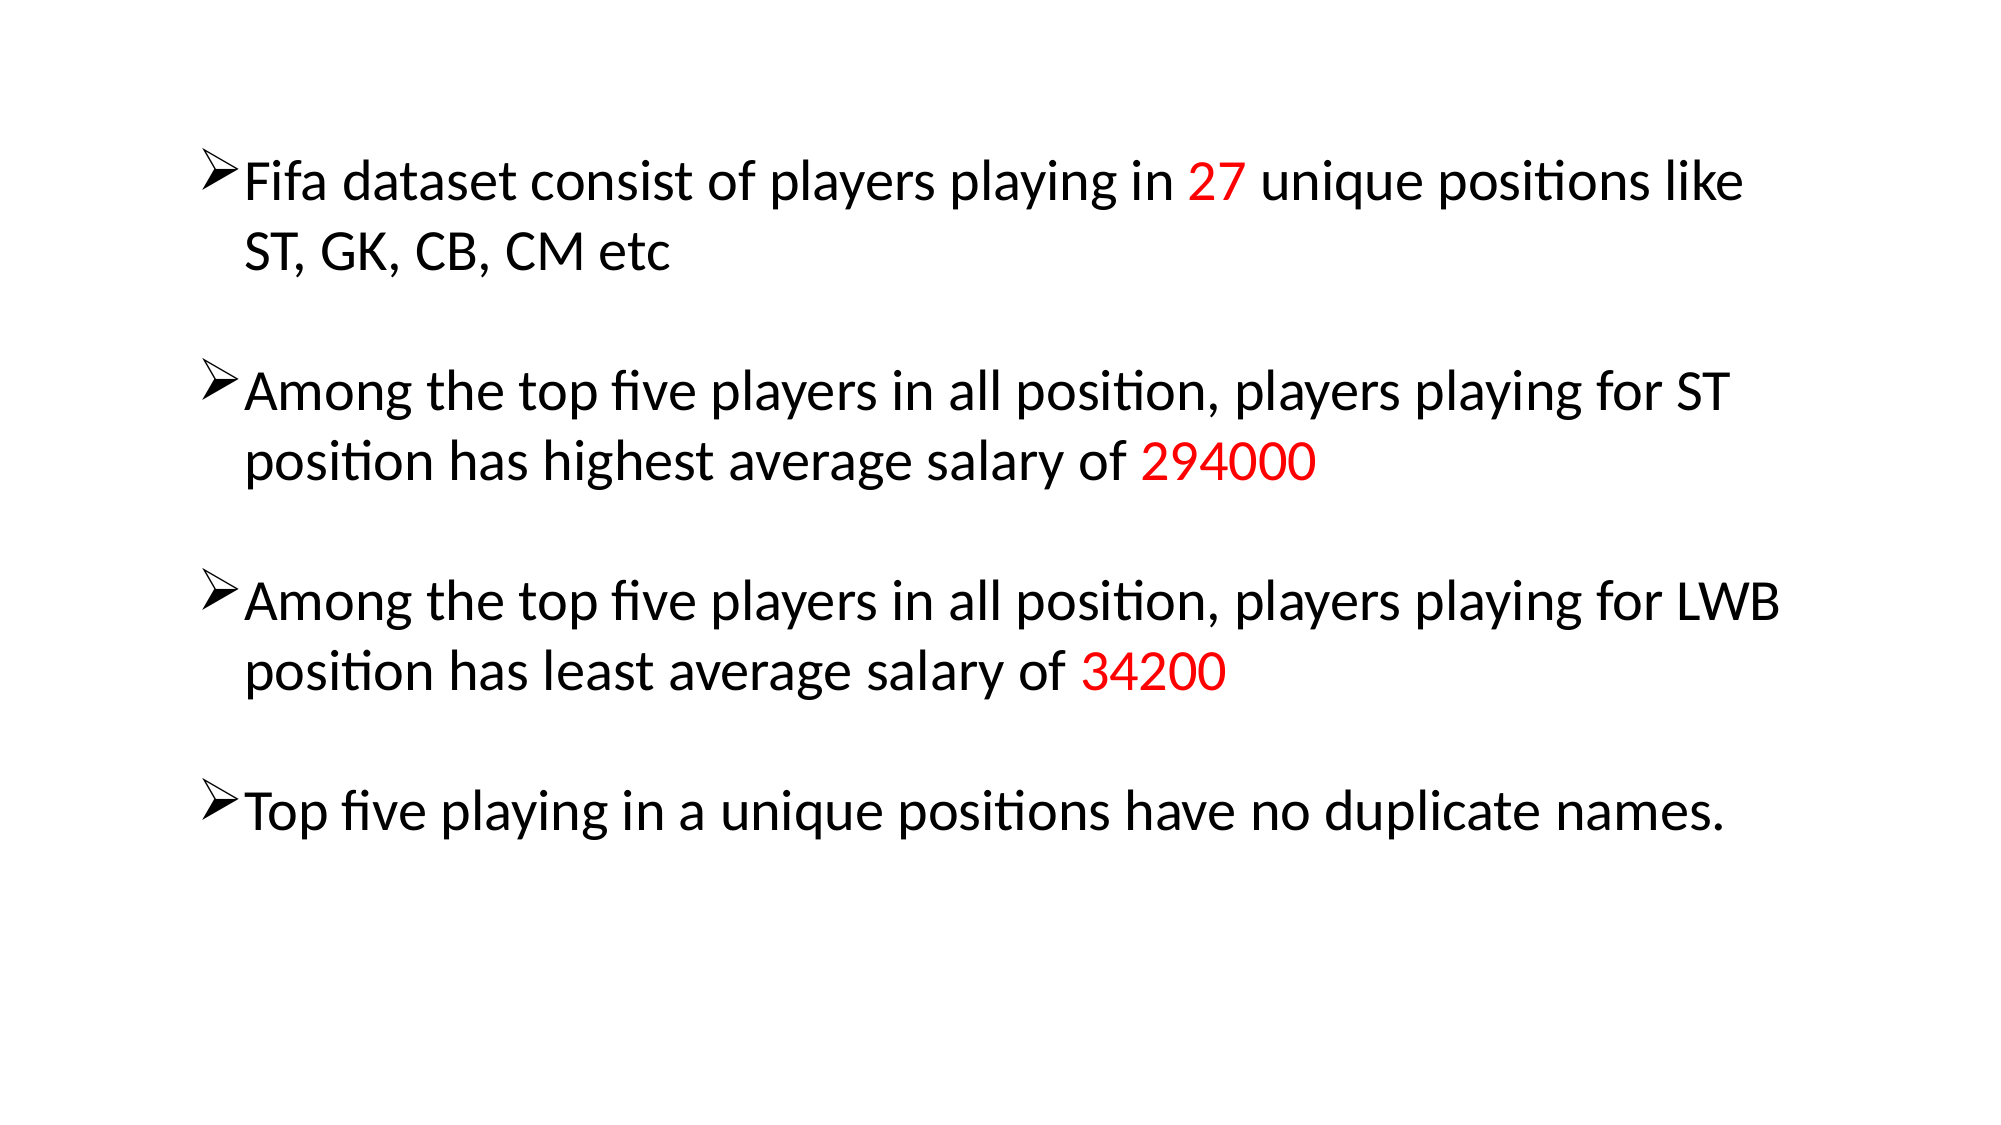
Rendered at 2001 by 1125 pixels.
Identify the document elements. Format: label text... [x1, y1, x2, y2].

text_box Fifa dataset consist of players playing in 27 unique positions like ST, GK, CB, CM etc Among the top five players in all position, players playing for ST position has highest average salary of 294000 Among the top five players in all position, players playing for LWB position has least average salary of 34200 Top five playing in a unique positions have no duplicate names. [182, 134, 1807, 850]
